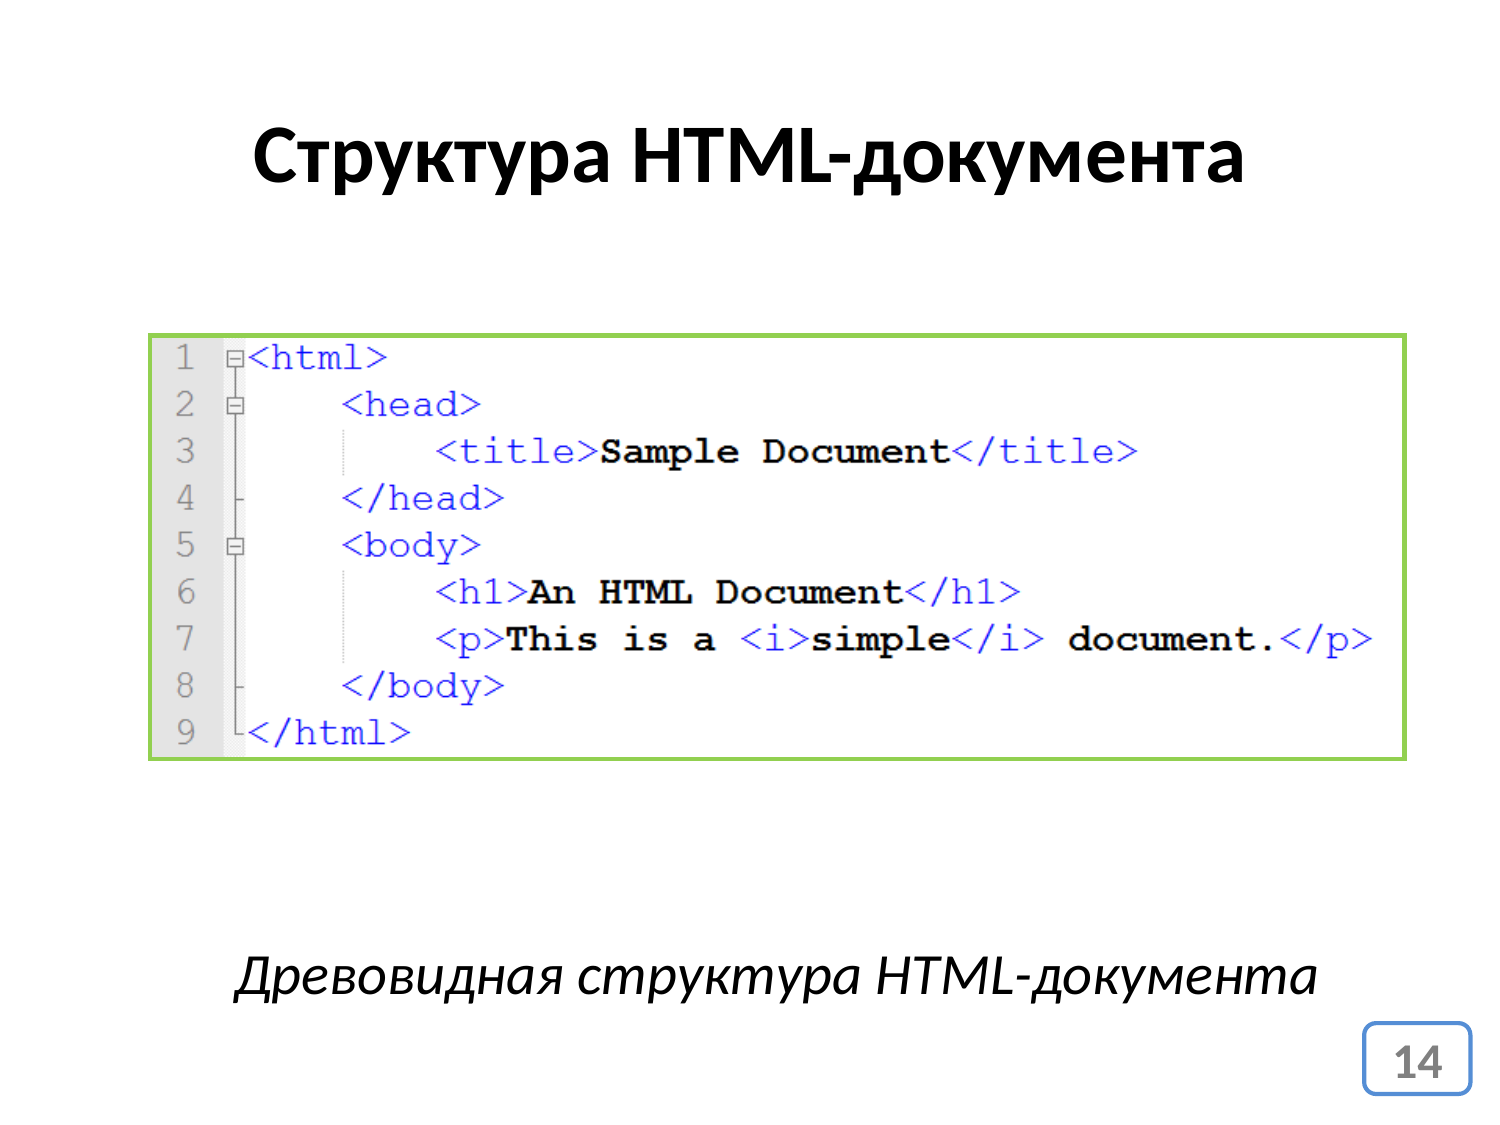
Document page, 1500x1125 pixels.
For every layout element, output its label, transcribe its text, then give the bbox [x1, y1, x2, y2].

picture [152, 337, 1403, 758]
text_box Структура HTML-документа [239, 92, 1262, 207]
text_box Древовидная структура HTML-документа [219, 928, 1336, 1014]
text_box 14 [1362, 1021, 1473, 1097]
